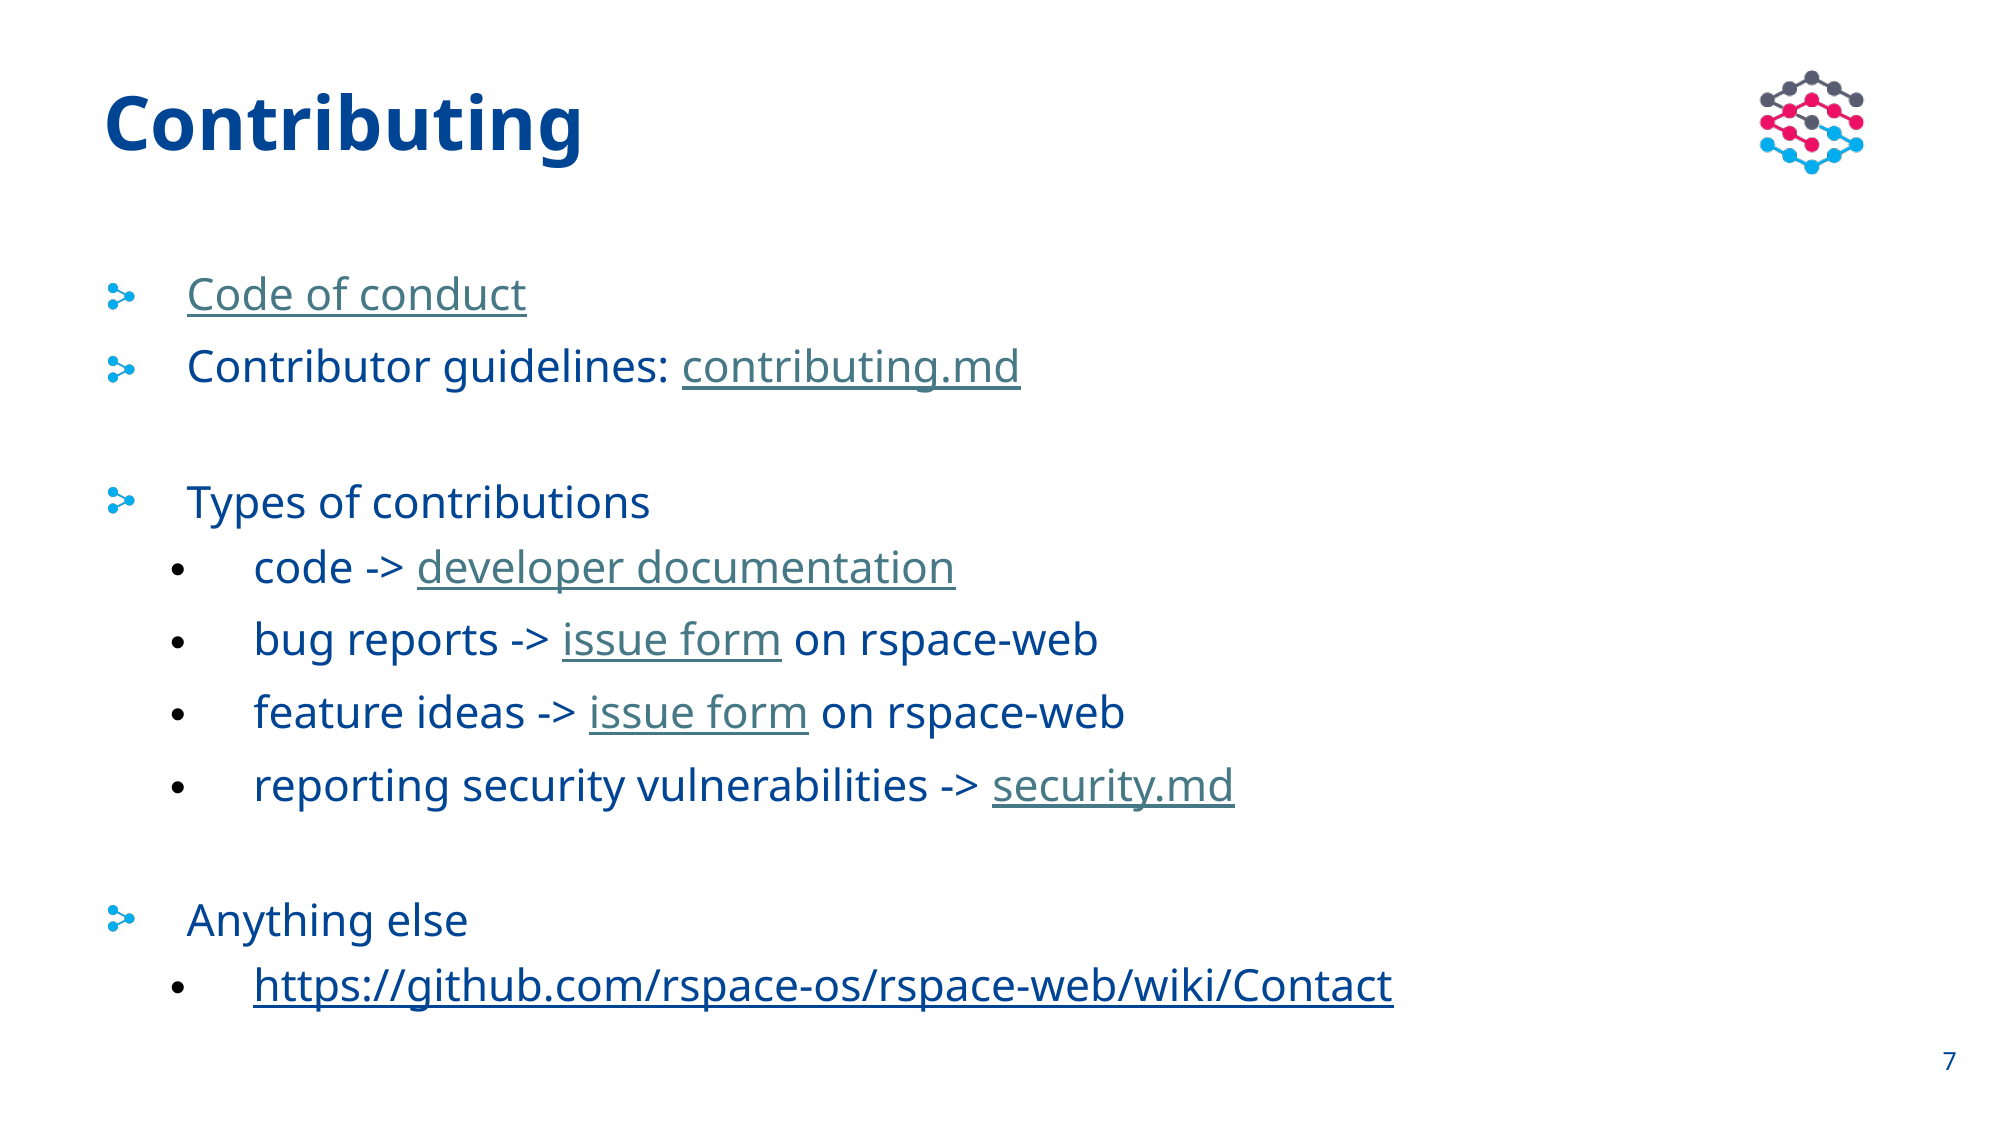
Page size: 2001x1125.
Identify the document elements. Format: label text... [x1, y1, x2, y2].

picture [103, 900, 139, 936]
list Code of conduct Contributor guidelines: contributing.md Types of contributions code -> developer documentation bug reports -> issue form on rspace-web feature ideas -> issue form on rspace-web reporting security vulnerabilities -> security.md Anything else https://github.com/rspace-os/rspace-web/wiki/Contact [98, 245, 1755, 1026]
picture [103, 482, 139, 518]
picture [103, 351, 139, 387]
title Contributing [98, 88, 1554, 207]
picture [1723, 33, 1901, 212]
picture [103, 278, 139, 314]
